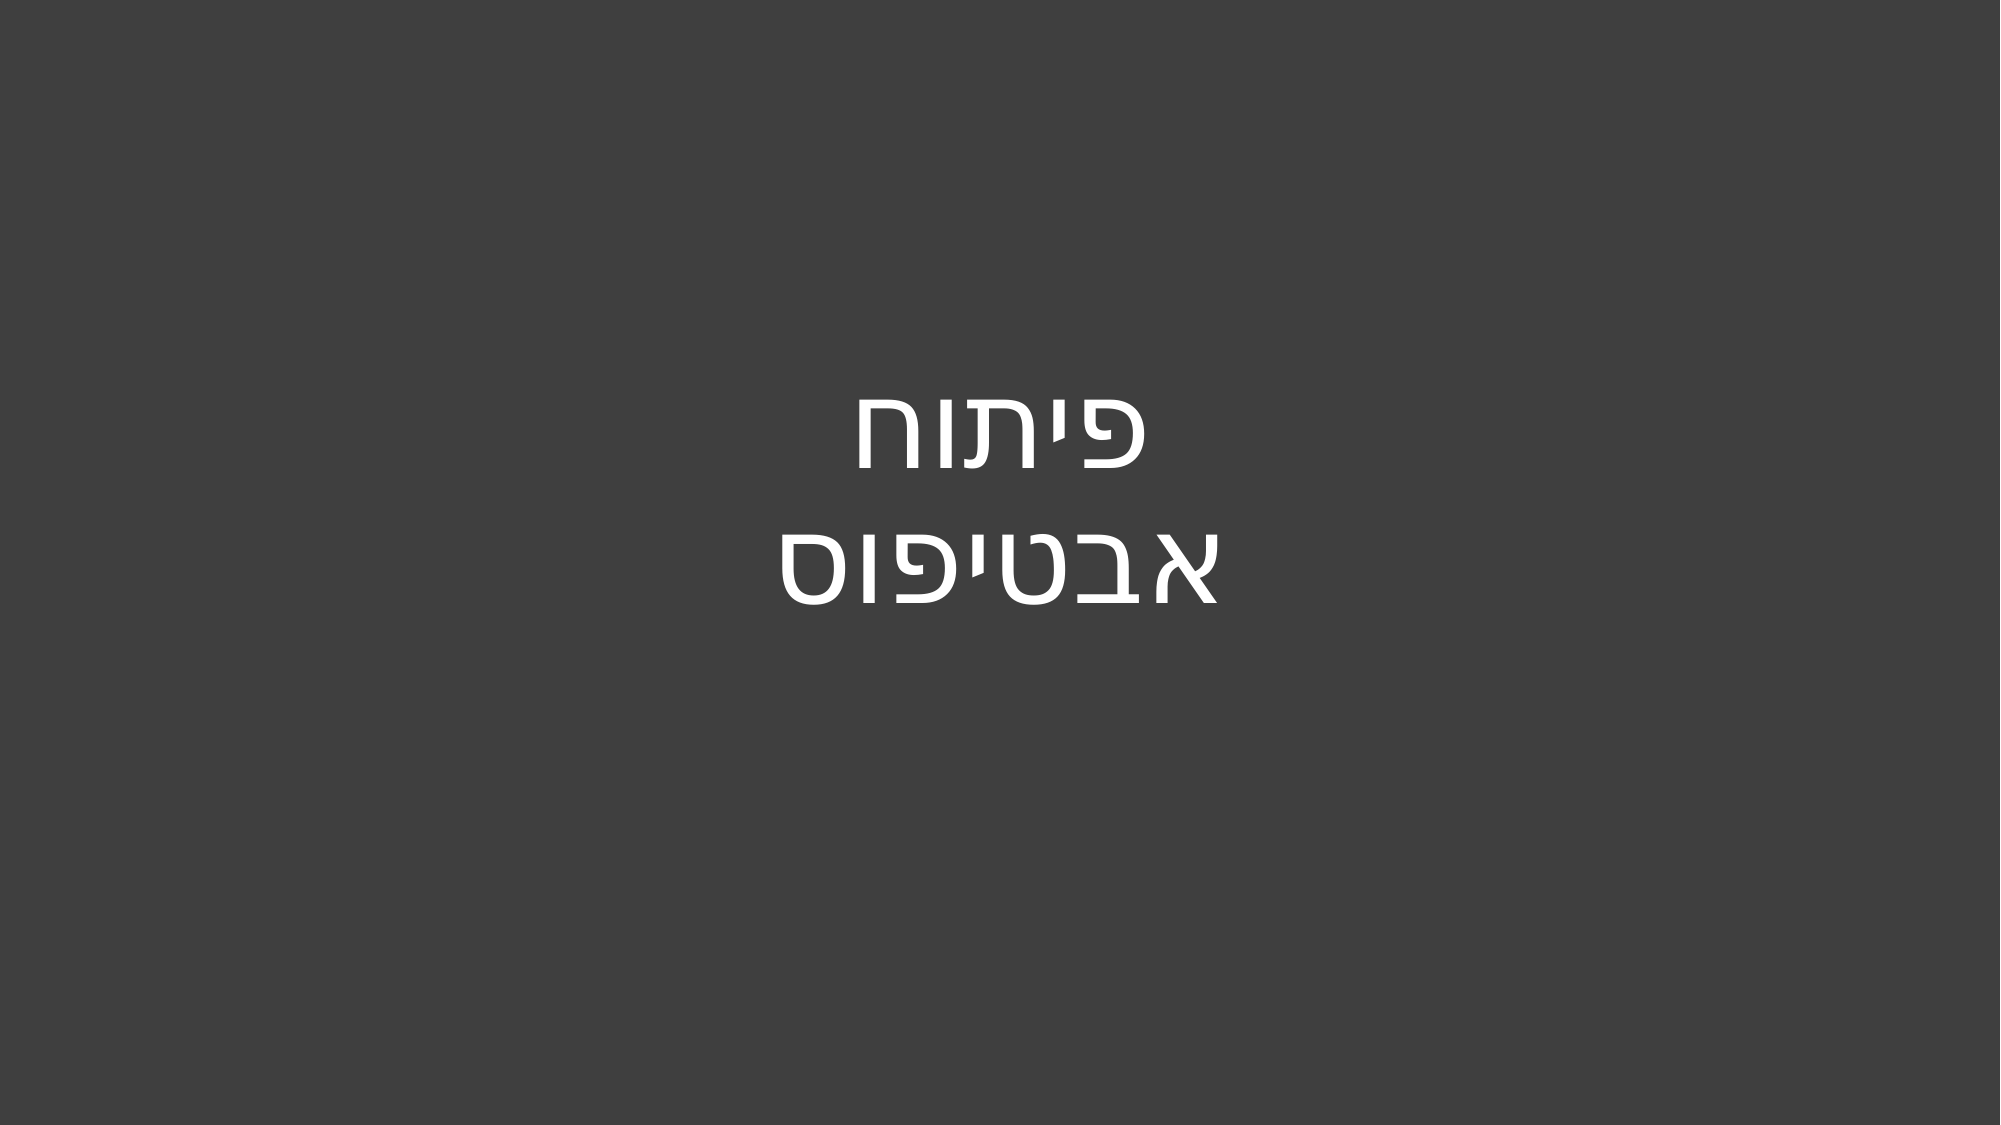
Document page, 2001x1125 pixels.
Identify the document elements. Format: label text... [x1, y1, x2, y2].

title פיתוח אבטיפוס [615, 353, 1385, 639]
